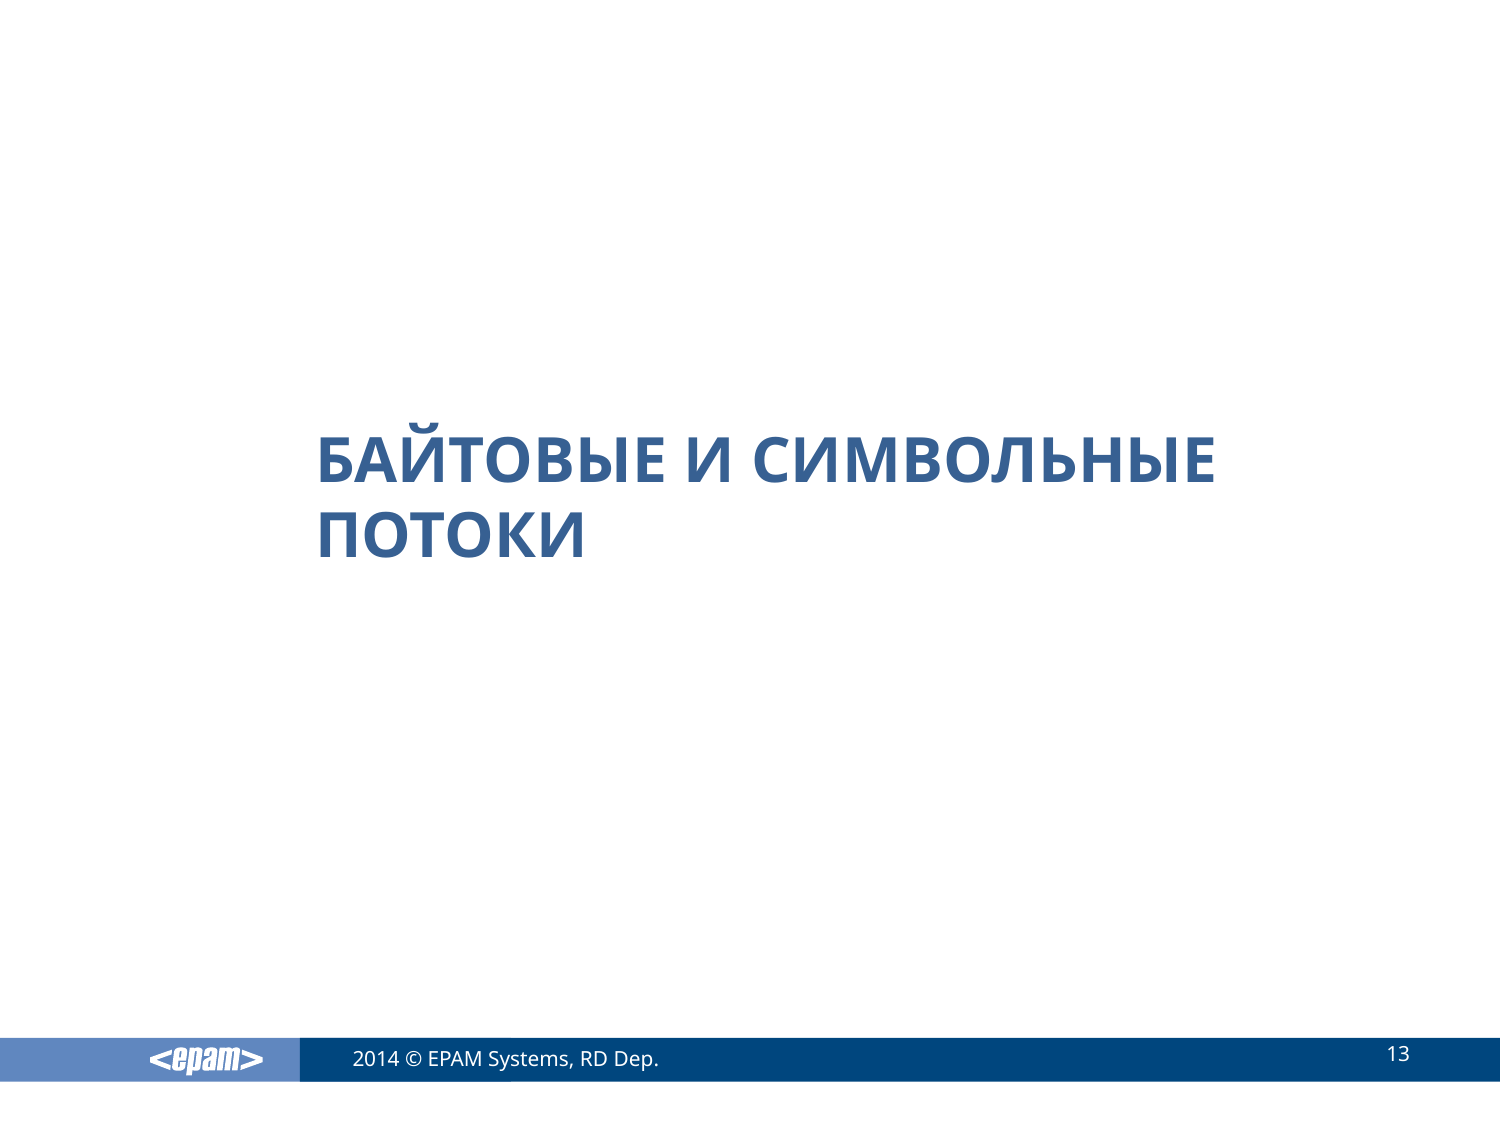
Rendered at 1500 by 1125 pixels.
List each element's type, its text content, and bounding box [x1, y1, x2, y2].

title Байтовые и символьные потоки [300, 412, 1350, 649]
slide_number 13 [1262, 1025, 1425, 1085]
footer 2014 © EPAM Systems, RD Dep. [337, 1028, 738, 1088]
